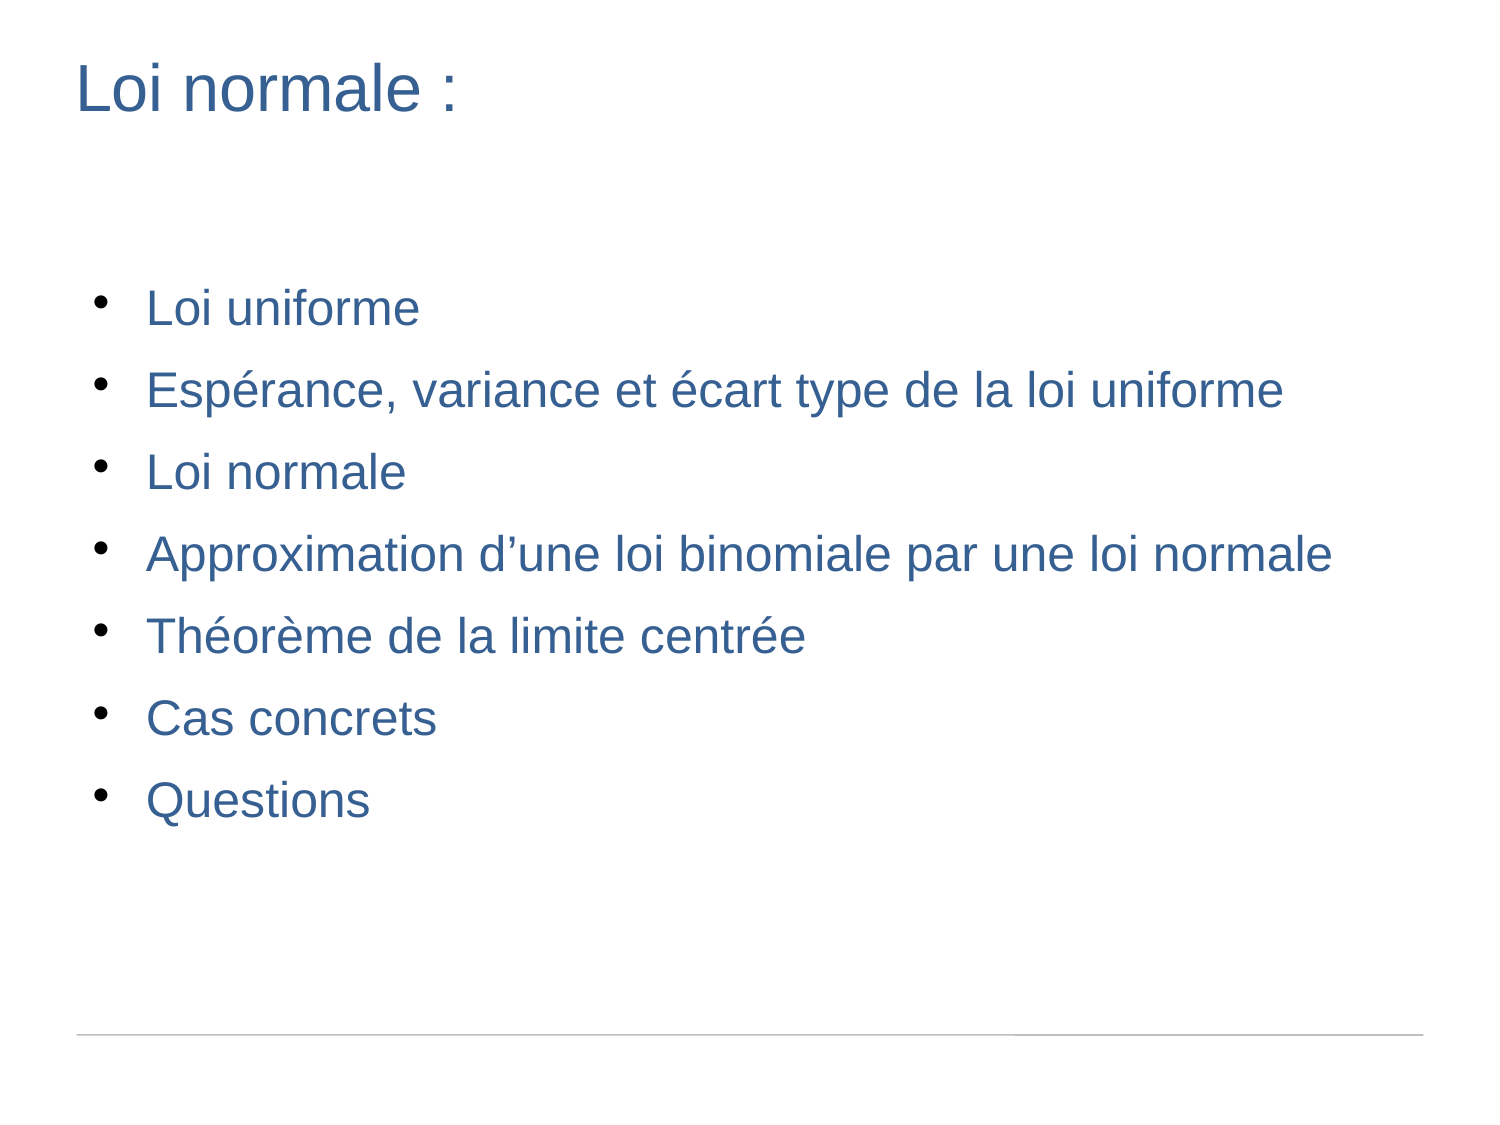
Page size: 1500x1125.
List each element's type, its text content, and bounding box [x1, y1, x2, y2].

text_box Loi uniforme Espérance, variance et écart type de la loi uniforme Loi normale Approximation d’une loi binomiale par une loi normale Théorème de la limite centrée Cas concrets Questions [75, 275, 1425, 1005]
text_box Loi normale : [75, 45, 1425, 233]
text_box [725, 537, 775, 588]
